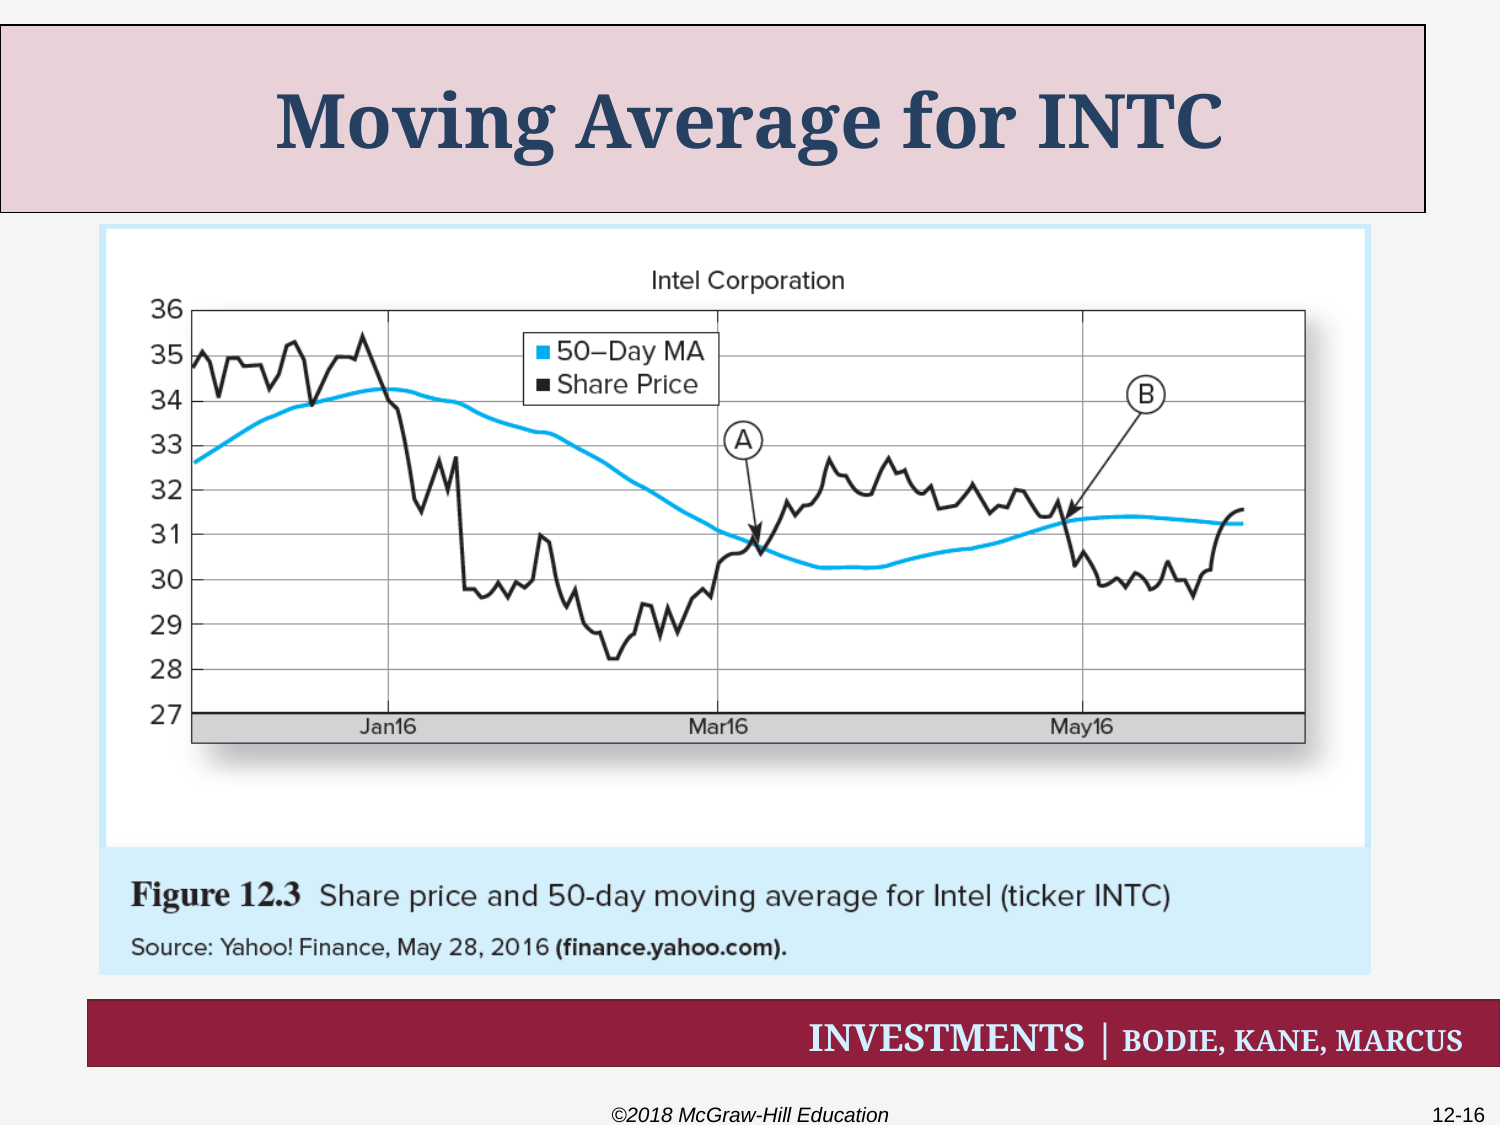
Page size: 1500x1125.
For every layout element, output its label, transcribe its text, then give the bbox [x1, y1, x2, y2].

slide_number 12-16 [1162, 1102, 1500, 1125]
picture [99, 224, 1371, 976]
footer ©2018 McGraw-Hill Education [496, 1102, 1004, 1125]
title Moving Average for INTC [75, 12, 1425, 226]
